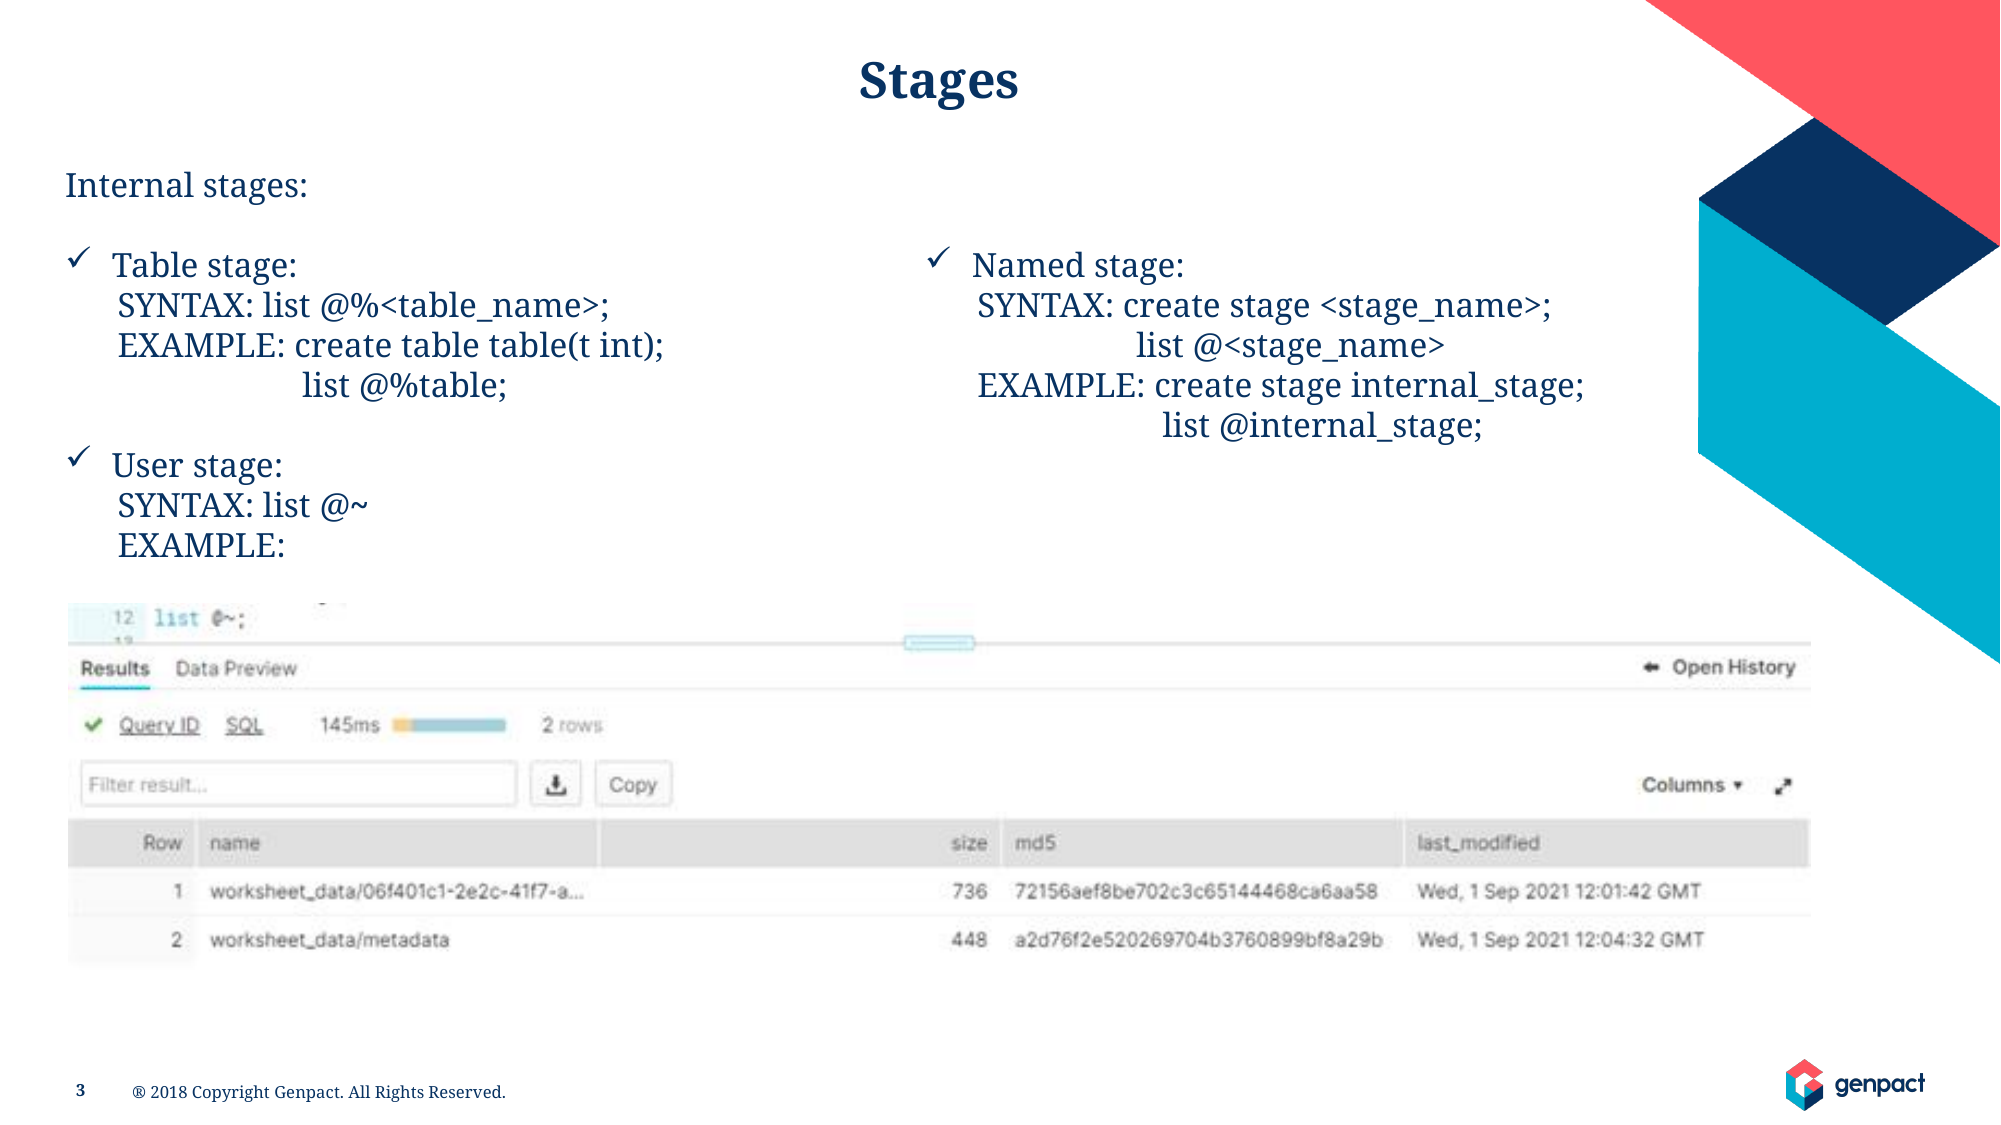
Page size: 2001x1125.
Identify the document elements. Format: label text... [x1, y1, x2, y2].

text_box Stages [196, 41, 1684, 128]
text_box Named stage: SYNTAX: create stage <stage_name>; list @<stage_name> EXAMPLE: create stage internal_stage; list @internal_stage; [910, 236, 1601, 492]
list Internal stages: Table stage: SYNTAX: list @%<table_name>; EXAMPLE: create table table(t int); list @%table; User stage: SYNTAX: list @~ EXAMPLE: ​ [50, 157, 787, 605]
picture [0, 0, 2000, 1125]
